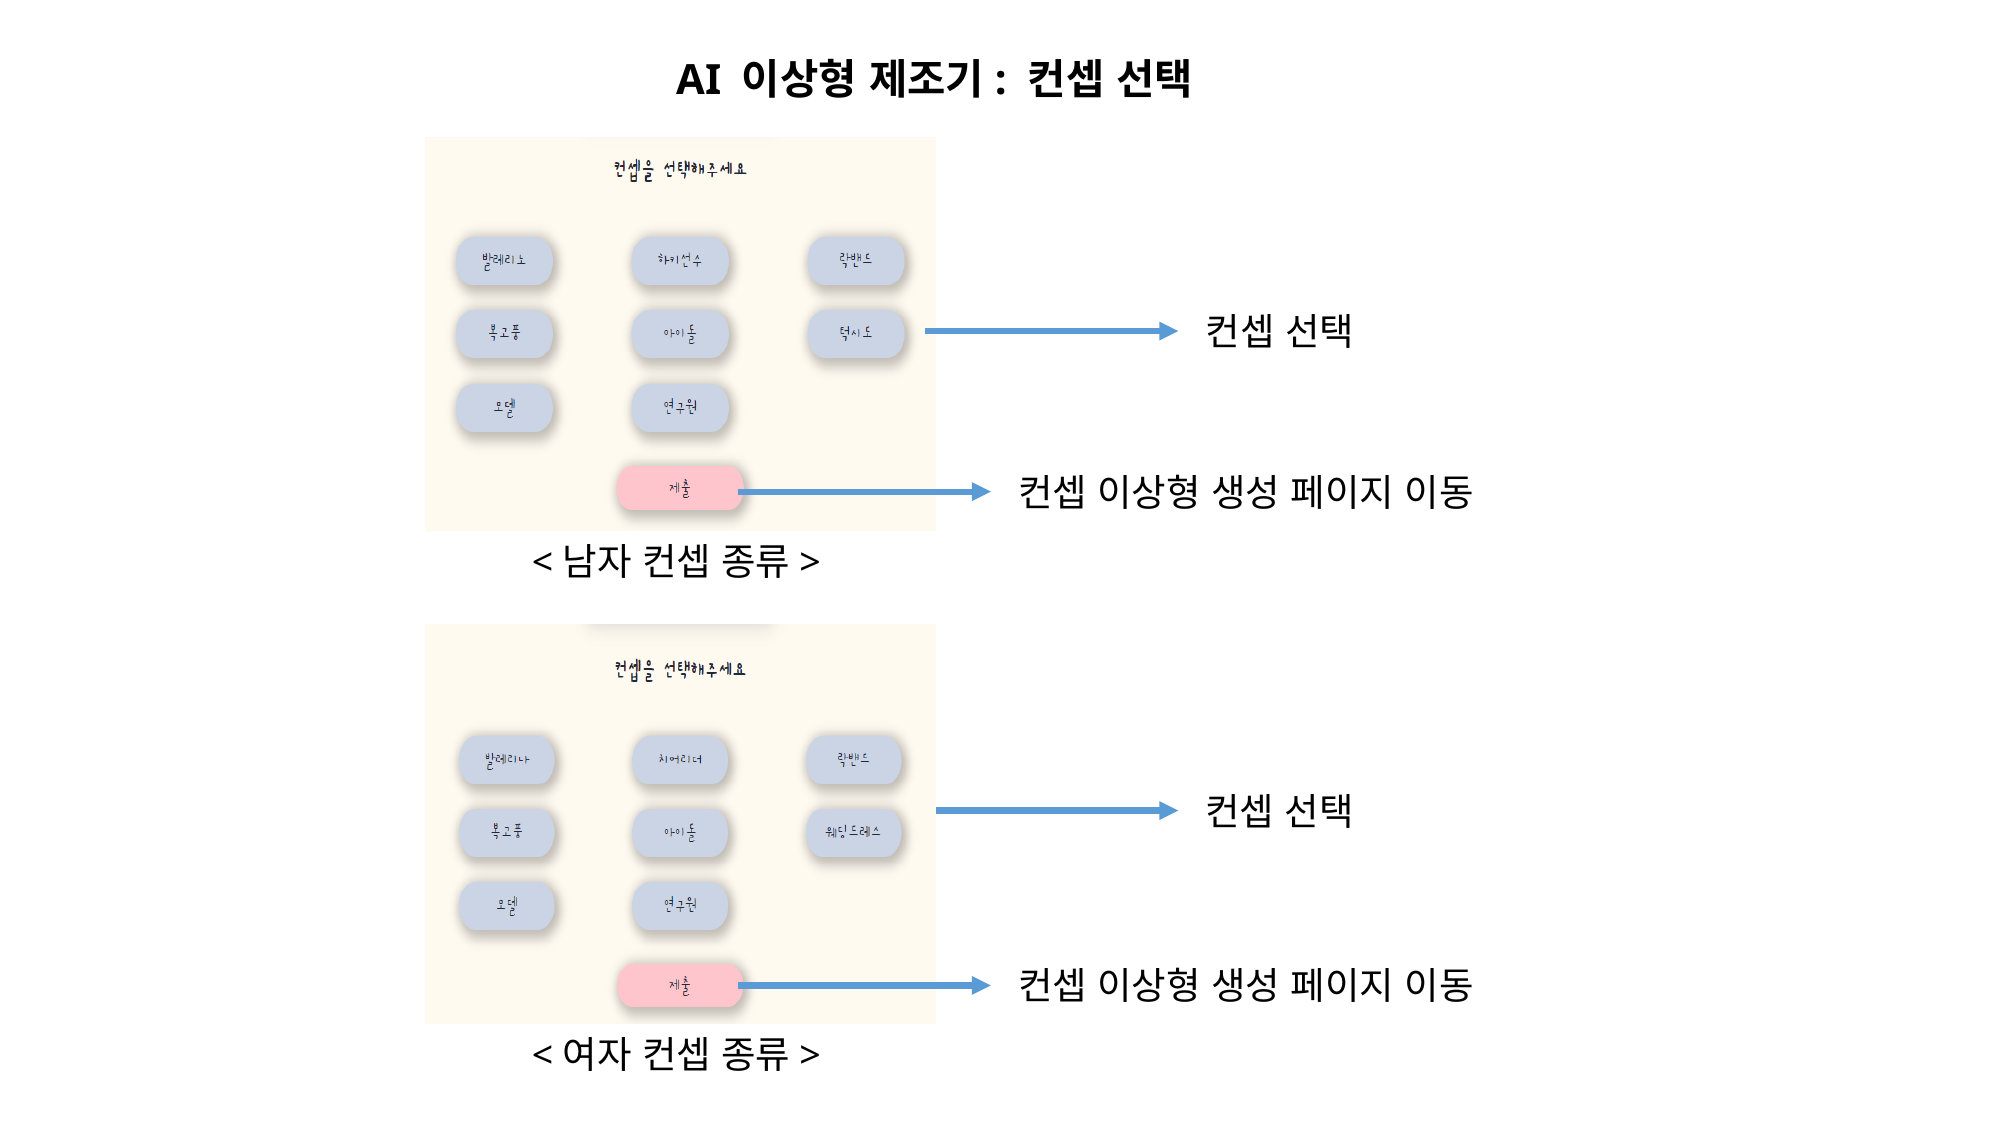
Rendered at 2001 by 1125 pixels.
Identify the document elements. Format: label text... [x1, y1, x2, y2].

text_box <남자 컨셉 종류> [517, 532, 898, 591]
text_box 컨셉 이상형 생성 페이지 이동 [1003, 955, 1552, 1015]
text_box <여자 컨셉 종류> [517, 1024, 898, 1084]
text_box 컨셉 선택 [1190, 780, 1474, 840]
picture [425, 624, 936, 1024]
text_box AI 이상형 제조기: 컨셉 선택 [608, 45, 1262, 111]
text_box 컨셉 선택 [1190, 300, 1413, 361]
picture [425, 137, 936, 532]
text_box 컨셉 이상형 생성 페이지 이동 [1003, 461, 1552, 521]
